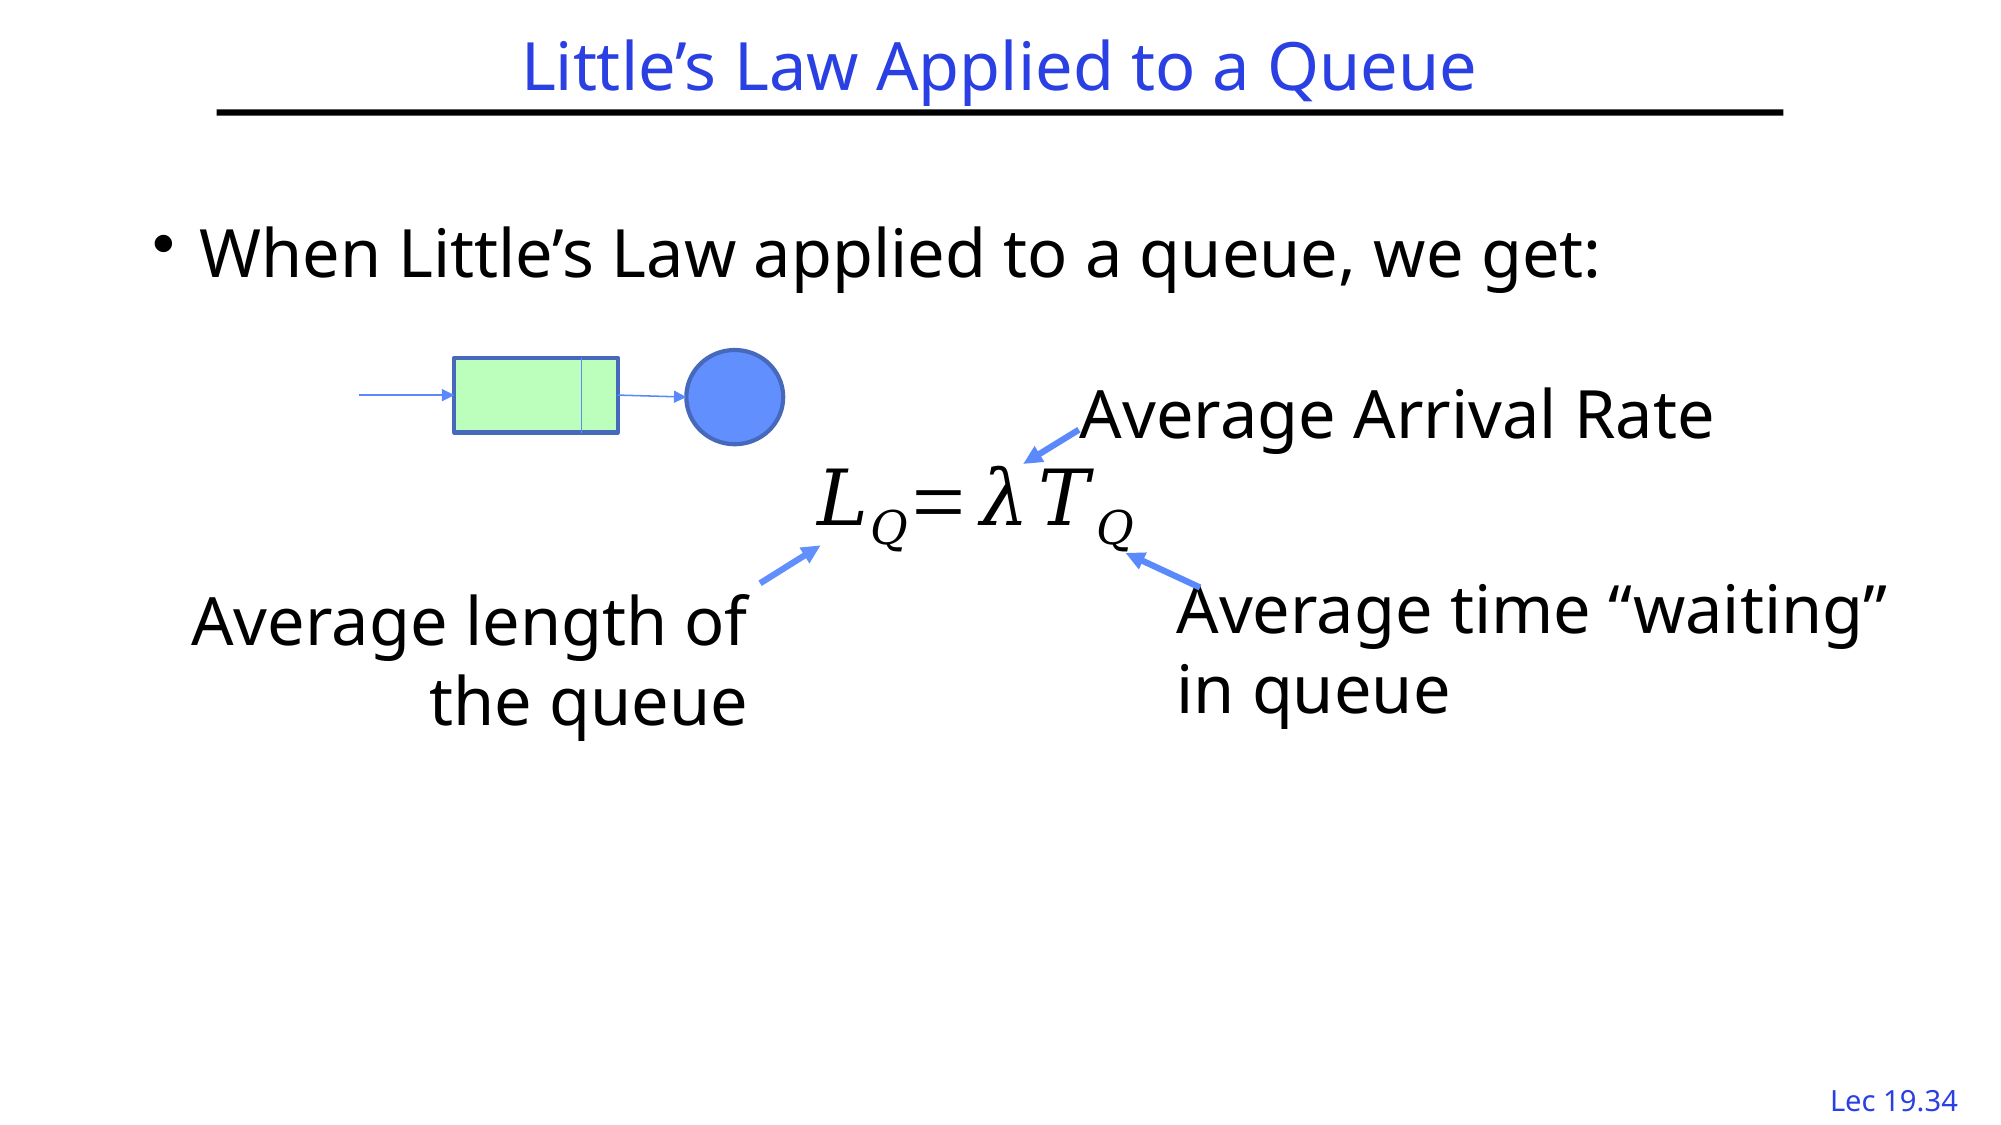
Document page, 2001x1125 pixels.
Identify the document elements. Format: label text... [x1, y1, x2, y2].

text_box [124, 363, 1900, 749]
list When Little’s Law applied to a queue, we get: [137, 212, 1863, 363]
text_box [358, 349, 784, 445]
title Little’s Law Applied to a Queue [216, 24, 1784, 113]
